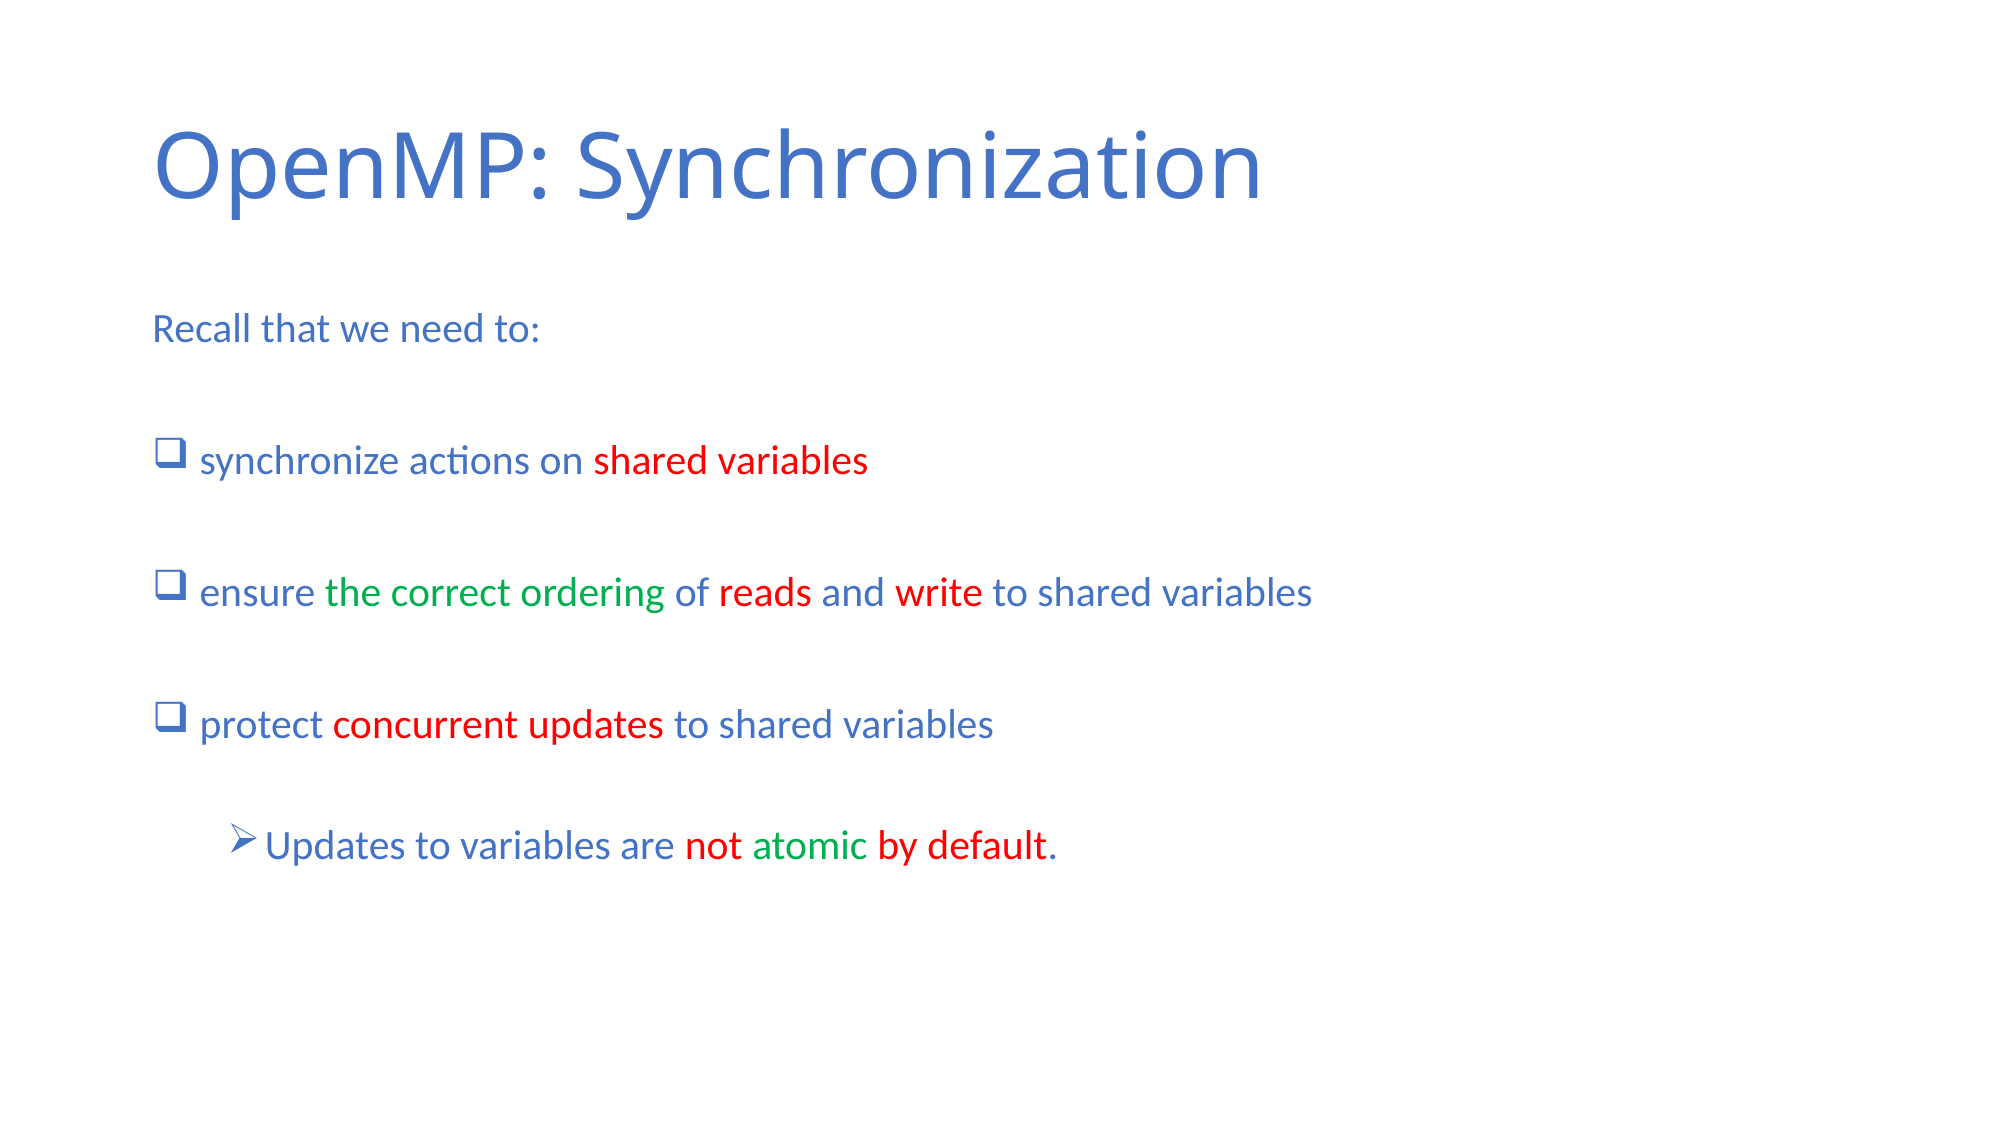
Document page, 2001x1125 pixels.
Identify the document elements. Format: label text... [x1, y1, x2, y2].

list Recall that we need to: synchronize actions on shared variables ensure the correct ordering of reads and write to shared variables protect concurrent updates to shared variables Updates to variables are not atomic by default. [137, 299, 1863, 1014]
title OpenMP: Synchronization [137, 59, 1863, 278]
